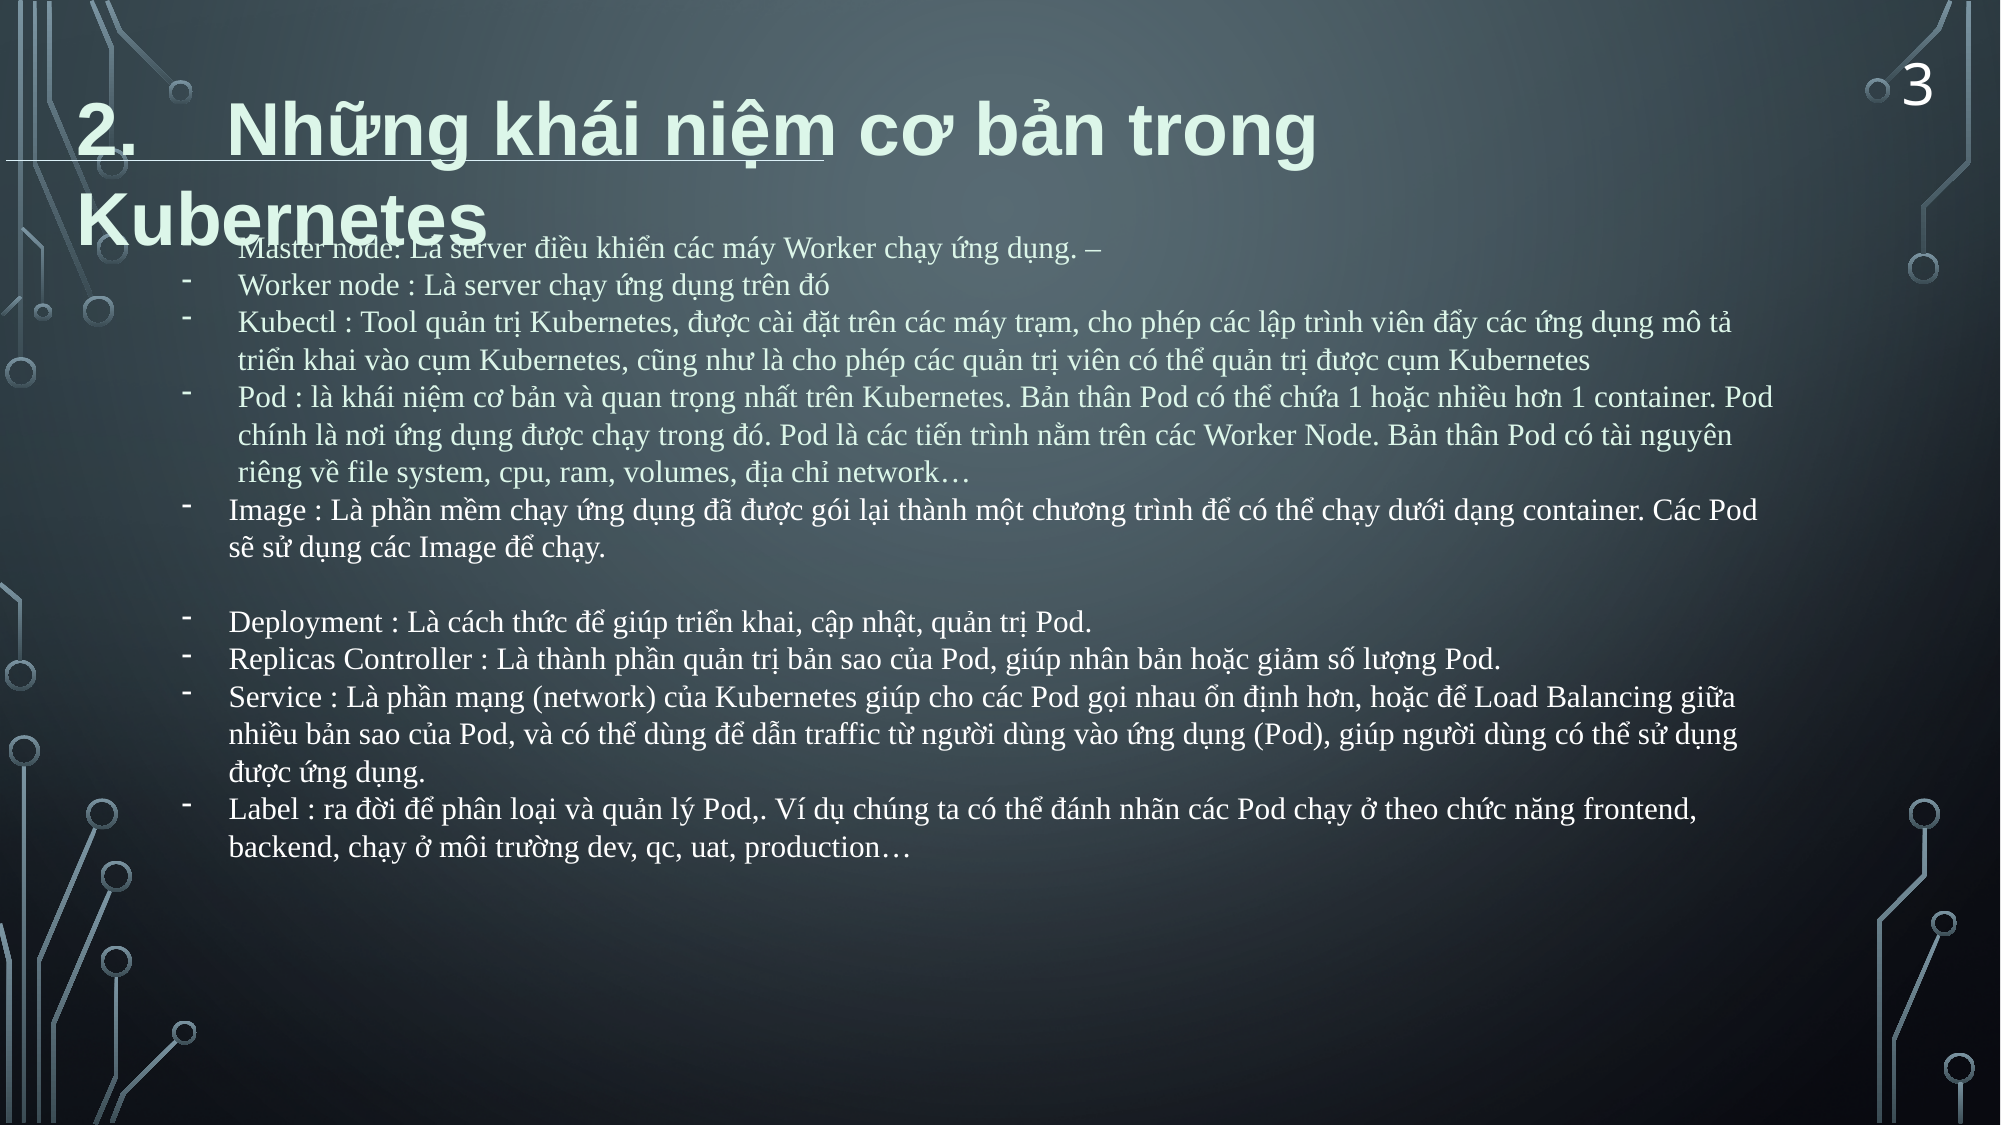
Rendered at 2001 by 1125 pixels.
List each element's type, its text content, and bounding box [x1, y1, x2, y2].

text_box 2. Những khái niệm cơ bản trong Kubernetes [61, 72, 1768, 268]
text_box 3 [1886, 40, 1938, 125]
text_box Master node: Là server điều khiển các máy Worker chạy ứng dụng. – Worker node : Là server chạy ứng dụng trên đó Kubectl : Tool quản trị Kubernetes, được cài đặt trên các máy trạm, cho phép các lập trình viên đẩy các ứng dụng mô tả triển khai vào cụm Kubernetes, cũng như là cho phép các quản trị viên có thể quản trị được cụm Kubernetes Pod : là khái niệm cơ bản và quan trọng nhất trên Kubernetes. Bản thân Pod có thể chứa 1 hoặc nhiều hơn 1 container. Pod chính là nơi ứng dụng được chạy trong đó. Pod là các tiến trình nằm trên các Worker Node. Bản thân Pod có tài nguyên riêng về file system, cpu, ram, volumes, địa chỉ network… Image : Là phần mềm chạy ứng dụng đã được gói lại thành một chương trình để có thể chạy dưới dạng container. Các Pod sẽ sử dụng các Image để chạy. Deployment : Là cách thức để giúp triển khai, cập nhật, quản trị Pod. Replicas Controller : Là thành phần quản trị bản sao của Pod, giúp nhân bản hoặc giảm số lượng Pod. Service : Là phần mạng (network) của Kubernetes giúp cho các Pod gọi nhau ổn định hơn, hoặc để Load Balancing giữa nhiều bản sao của Pod, và có thể dùng để dẫn traffic từ người dùng vào ứng dụng (Pod), giúp người dùng có thể sử dụng được ứng dụng. Label : ra đời để phân loại và quản lý Pod,. Ví dụ chúng ta có thể đánh nhãn các Pod chạy ở theo chức năng frontend, backend, chạy ở môi trường dev, qc, uat, production… [91, 219, 1798, 1071]
